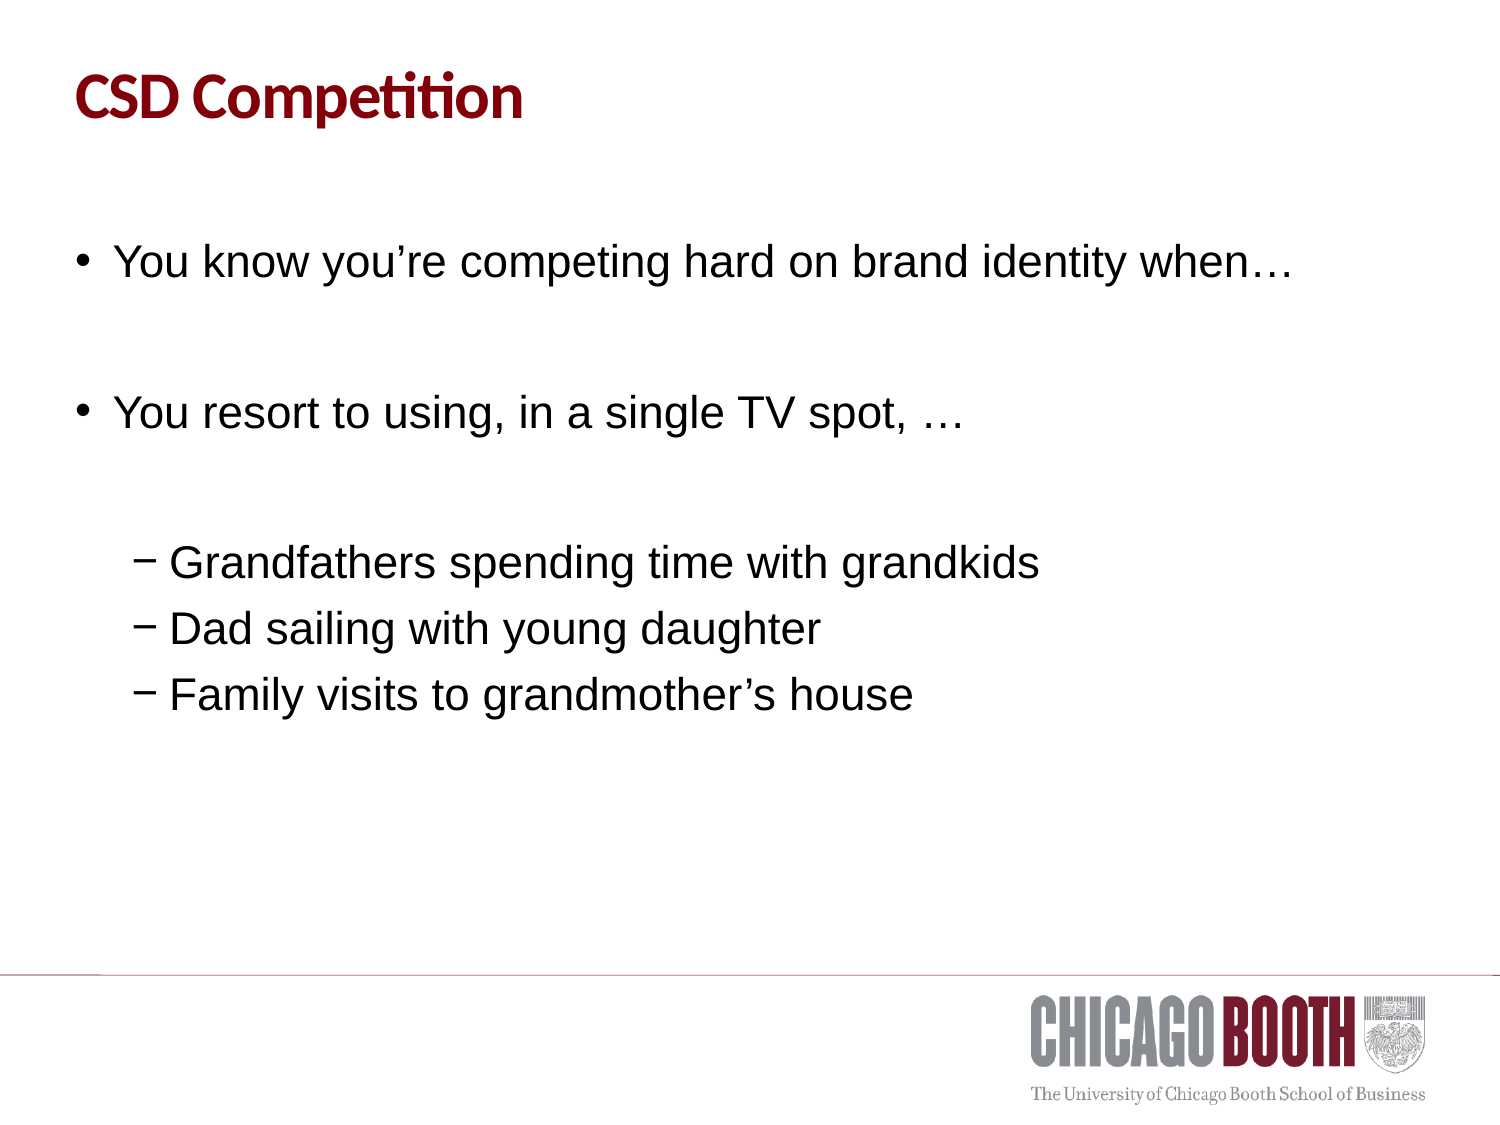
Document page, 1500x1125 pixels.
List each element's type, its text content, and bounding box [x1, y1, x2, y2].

title CSD Competition [74, 43, 1426, 134]
picture [1031, 995, 1425, 1105]
list You know you’re competing hard on brand identity when… You resort to using, in a single TV spot, … Grandfathers spending time with grandkids Dad sailing with young daughter Family visits to grandmother’s house [74, 165, 1426, 948]
